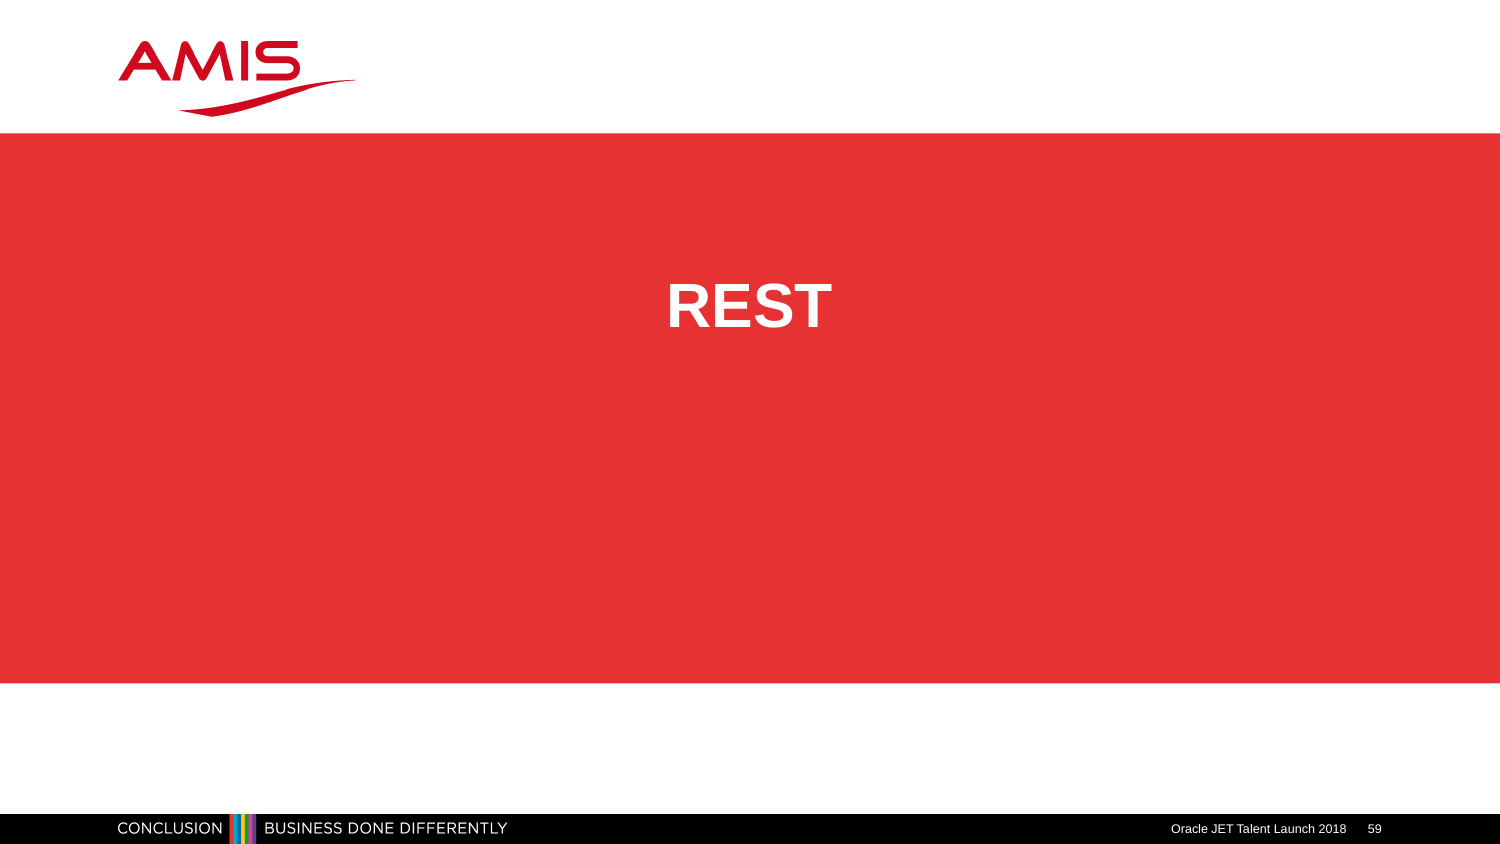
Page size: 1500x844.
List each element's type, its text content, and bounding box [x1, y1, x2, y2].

title REST [118, 183, 1382, 597]
picture [106, 17, 579, 125]
picture [0, 814, 236, 844]
picture [239, 814, 1500, 844]
slide_number 59 [1358, 820, 1382, 839]
footer Oracle JET Talent Launch 2018 [814, 820, 1347, 839]
